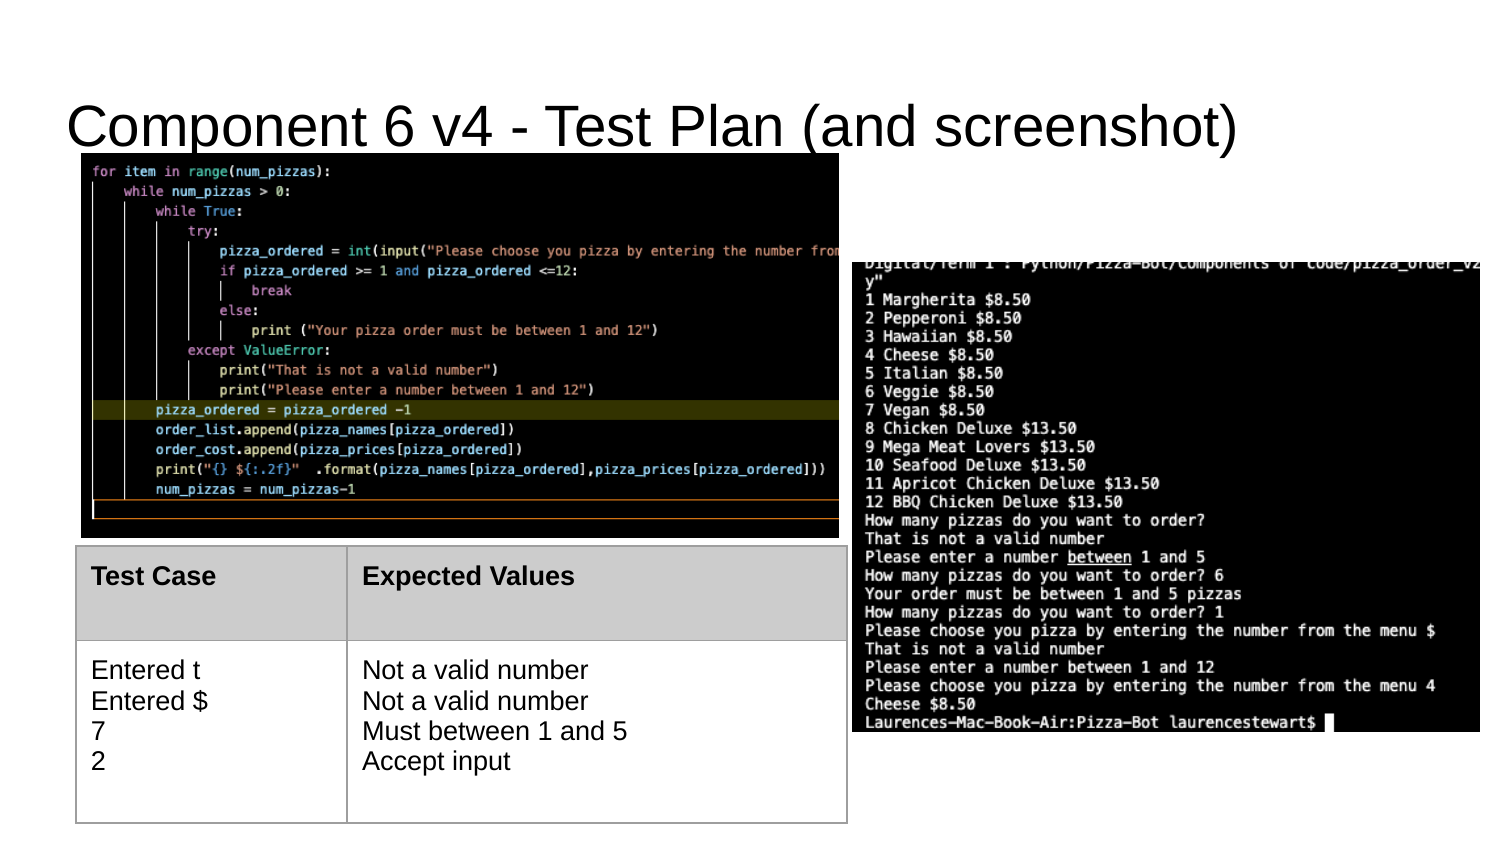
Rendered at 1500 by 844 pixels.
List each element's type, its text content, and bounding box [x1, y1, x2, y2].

picture [851, 261, 1480, 733]
table_cell Entered t Entered $ 7 2 [77, 641, 346, 822]
table_cell Not a valid number Not a valid number Must between 1 and 5 Accept input [348, 641, 846, 822]
table_header Test Case [77, 547, 346, 640]
title Component 6 v4 - Test Plan (and screenshot) [51, 72, 1347, 167]
picture [80, 153, 839, 539]
table_header Expected Values [348, 547, 846, 640]
